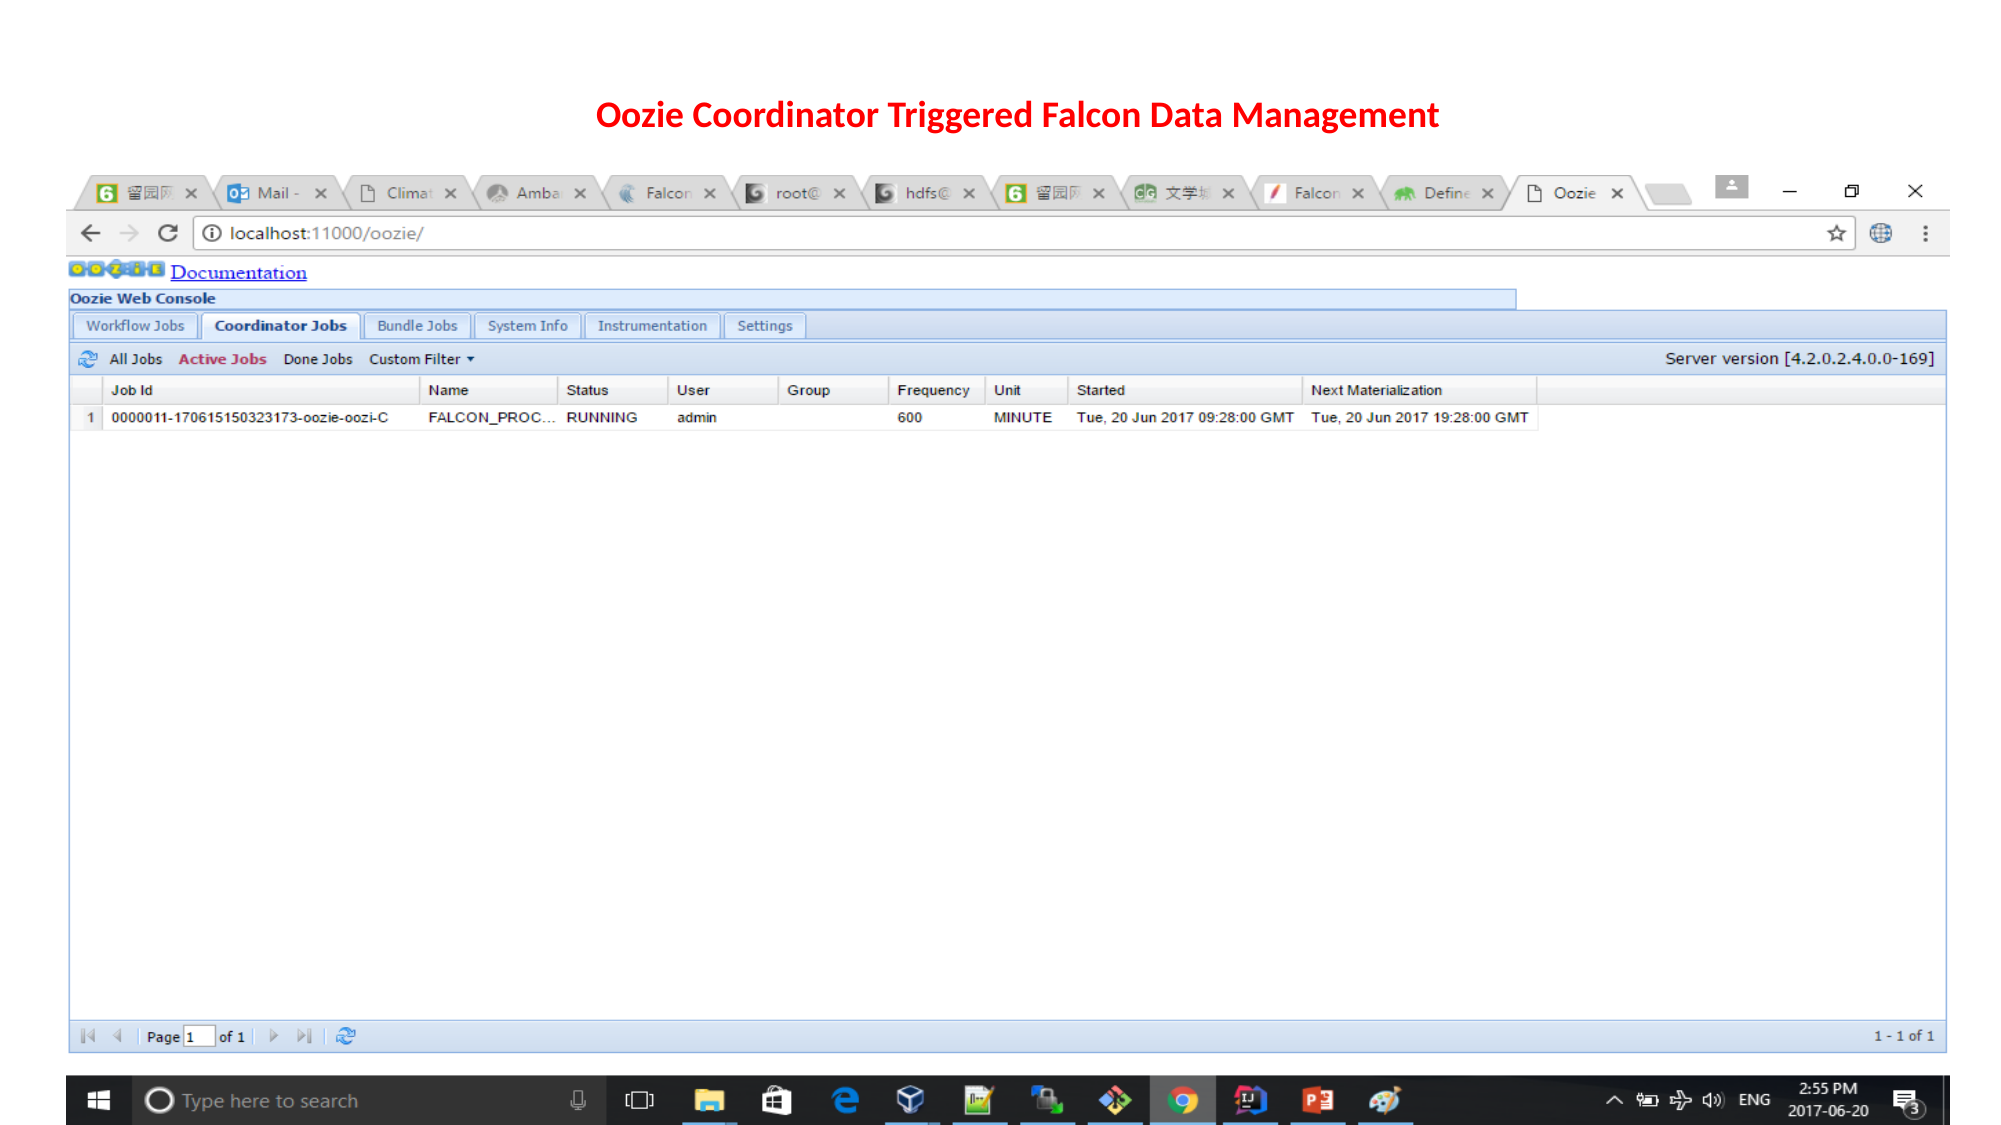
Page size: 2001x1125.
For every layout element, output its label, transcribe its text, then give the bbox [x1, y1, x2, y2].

picture [66, 175, 1950, 1125]
text_box Oozie Coordinator Triggered Falcon Data Management [581, 82, 1523, 143]
